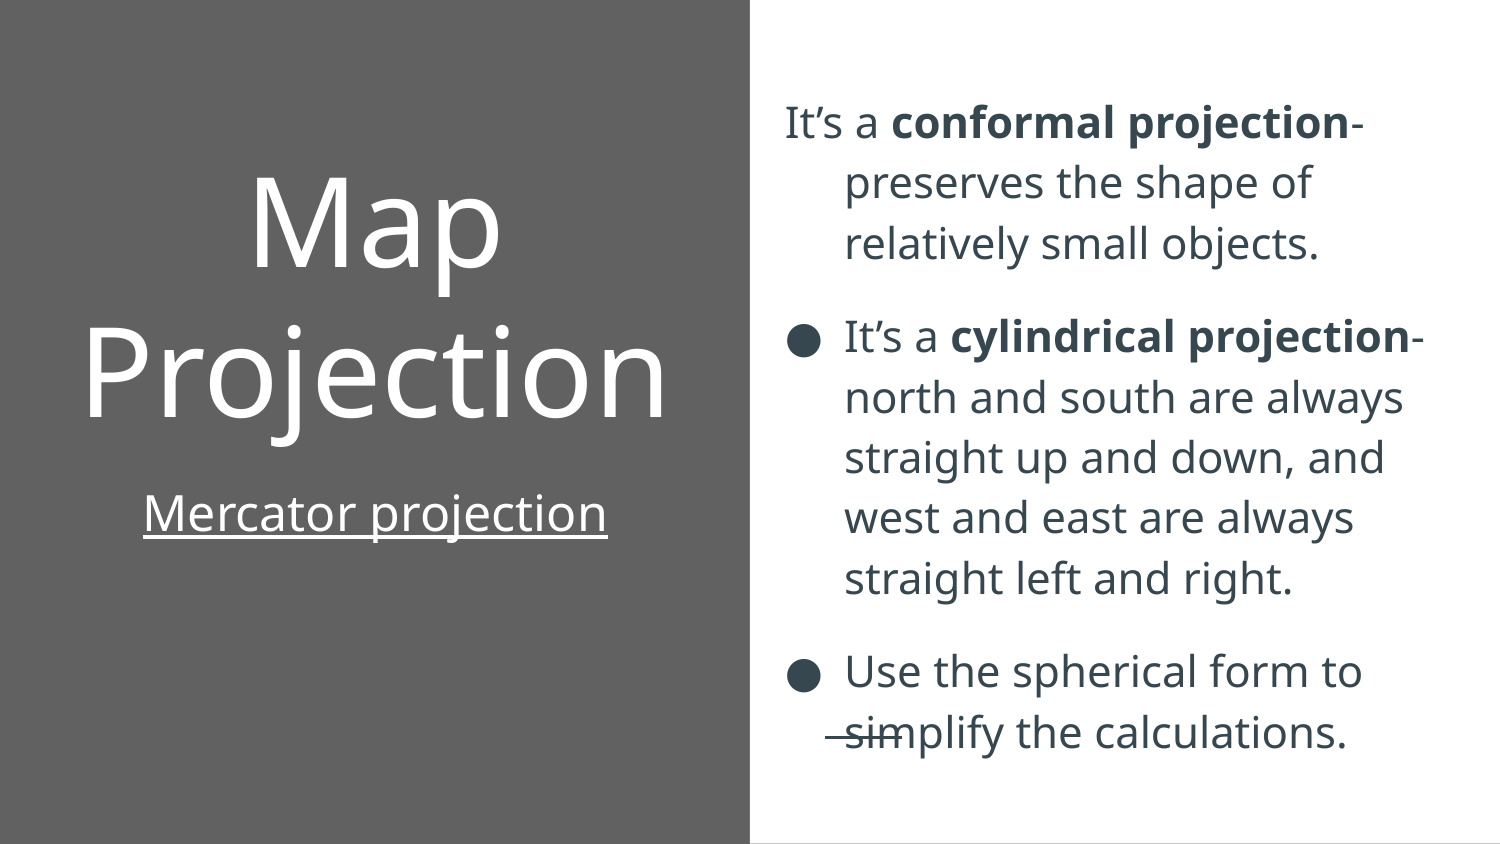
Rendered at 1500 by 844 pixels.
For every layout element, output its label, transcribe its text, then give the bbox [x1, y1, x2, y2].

list It’s a conformal projection- preserves the shape of relatively small objects. It’s a cylindrical projection- north and south are always straight up and down, and west and east are always straight left and right. Use the spherical form to simplify the calculations. [754, 77, 1469, 766]
subtitle Mercator projection [43, 466, 708, 688]
title Map Projection [43, 177, 708, 458]
